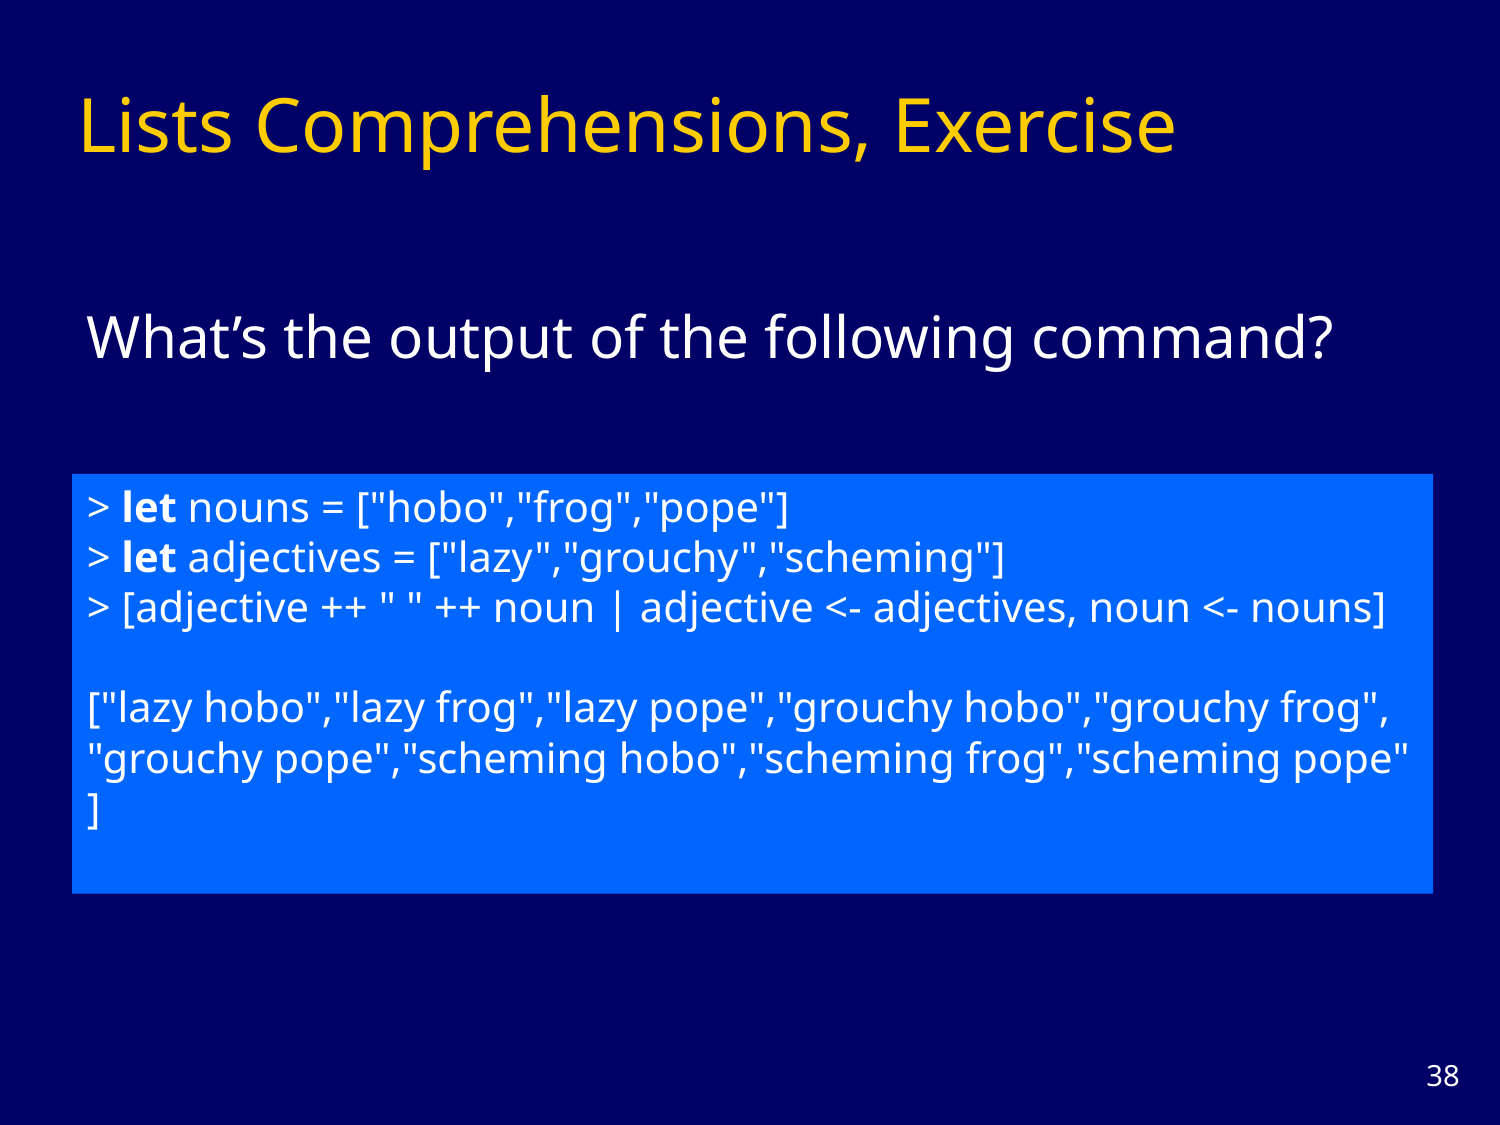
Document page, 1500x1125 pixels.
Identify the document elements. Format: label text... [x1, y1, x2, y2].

text_box > let nouns = ["hobo","frog","pope"] > let adjectives = ["lazy","grouchy","scheming"] > [adjective ++ " " ++ noun | adjective <- adjectives, noun <- nouns] ["lazy hobo","lazy frog","lazy pope","grouchy hobo","grouchy frog", "grouchy pope","scheming hobo","scheming frog","scheming pope"] [72, 473, 1434, 894]
slide_number 37 [1374, 1050, 1475, 1100]
title Lists Comprehensions, Exercise [62, 62, 1434, 175]
text_box What’s the output of the following command? [72, 292, 1434, 378]
